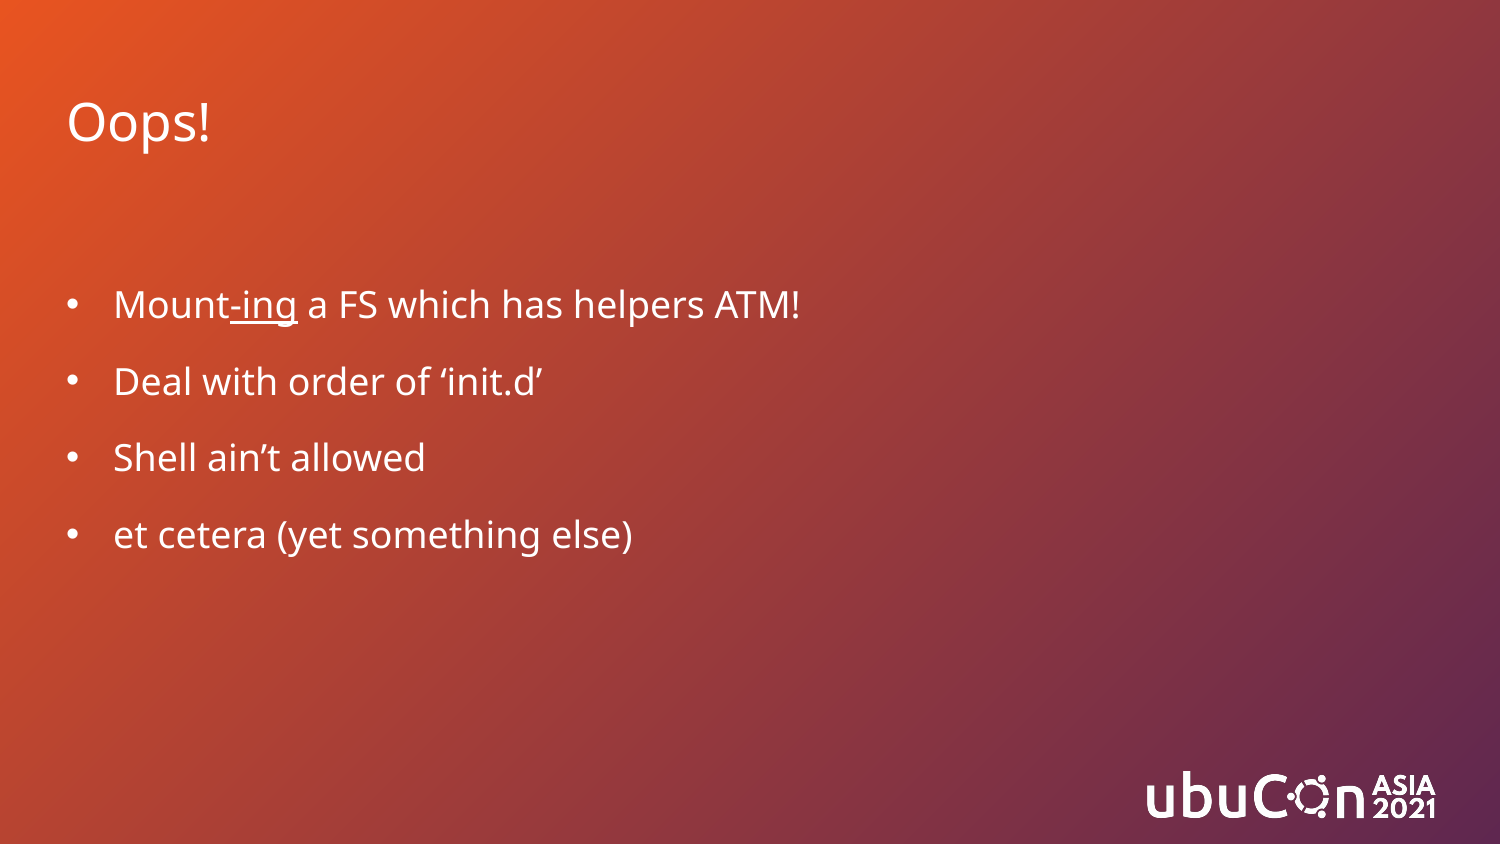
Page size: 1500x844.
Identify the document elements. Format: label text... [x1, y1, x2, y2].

list Mount-ing a FS which has helpers ATM! Deal with order of ‘init.d’ Shell ain’t allowed et cetera (yet something else) [51, 189, 1449, 750]
title Oops! [51, 72, 1449, 167]
picture [1137, 771, 1450, 822]
